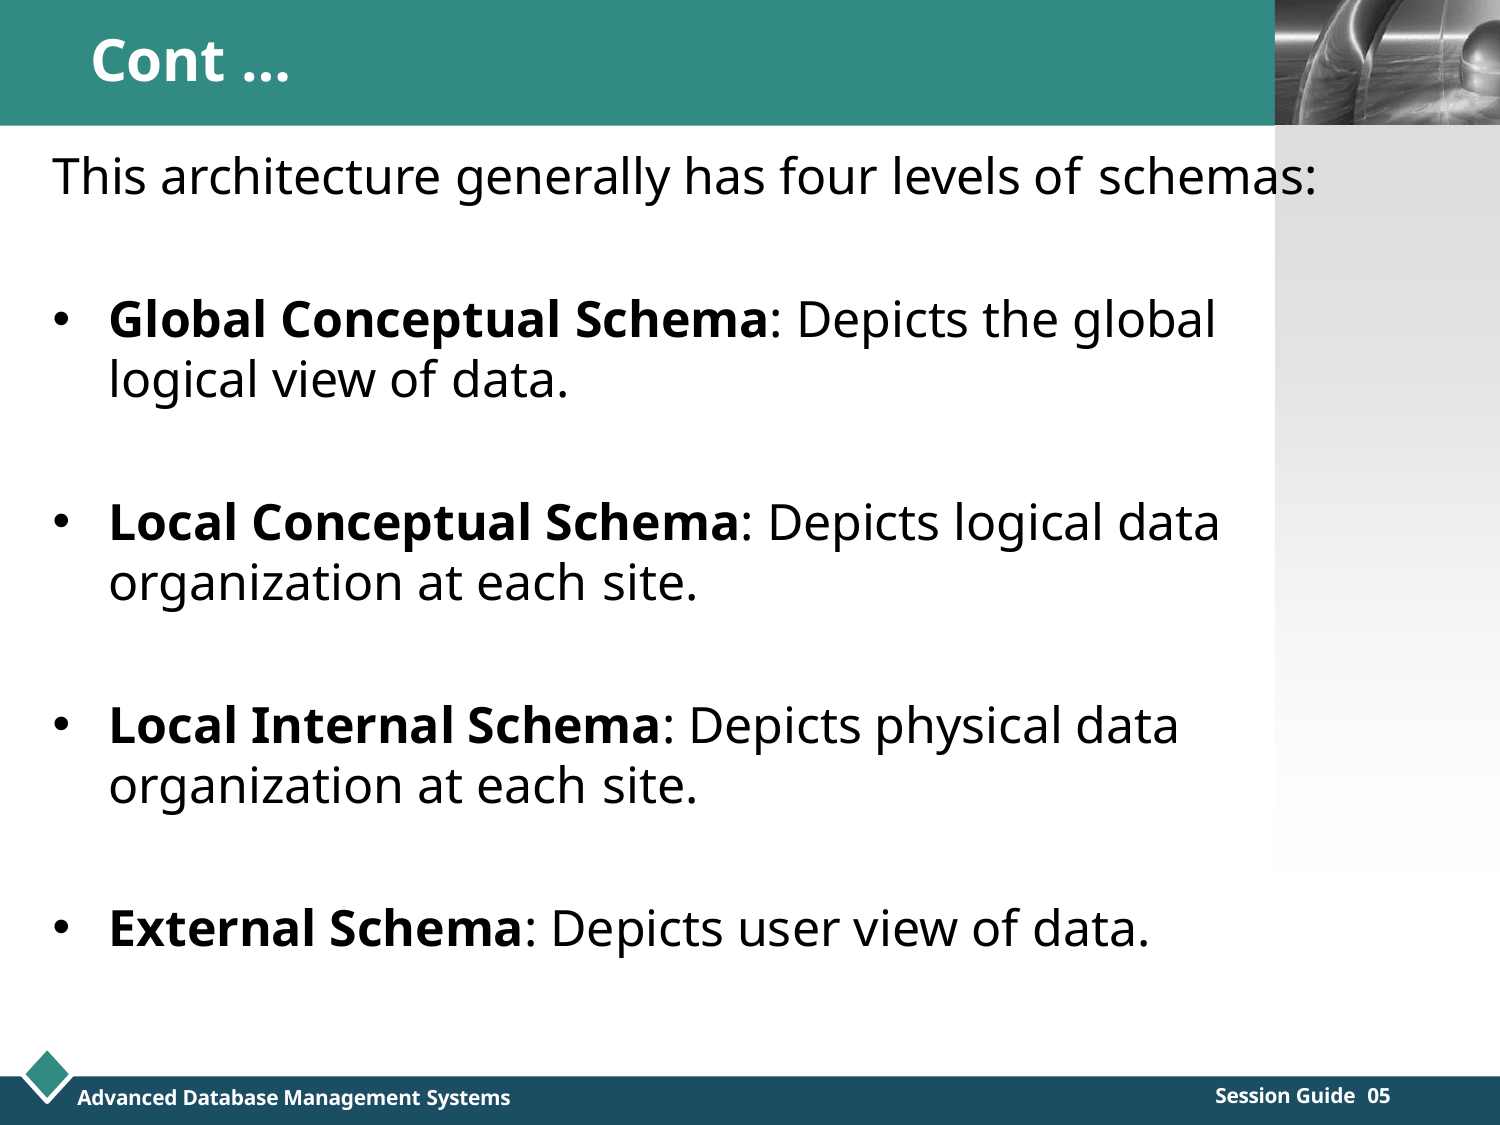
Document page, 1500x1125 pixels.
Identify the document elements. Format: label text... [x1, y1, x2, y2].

footer Advanced Database Management Systems [75, 1082, 572, 1125]
text_box This architecture generally has four levels of schemas: Global Conceptual Schema: Depicts the global logical view of data. Local Conceptual Schema: Depicts logical data organization at each site. Local Internal Schema: Depicts physical data organization at each site. External Schema: Depicts user view of data. [50, 142, 1434, 957]
slide_number Session Guide 05 [1213, 1080, 1425, 1125]
title Cont … [87, 21, 324, 142]
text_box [1274, 0, 1500, 913]
